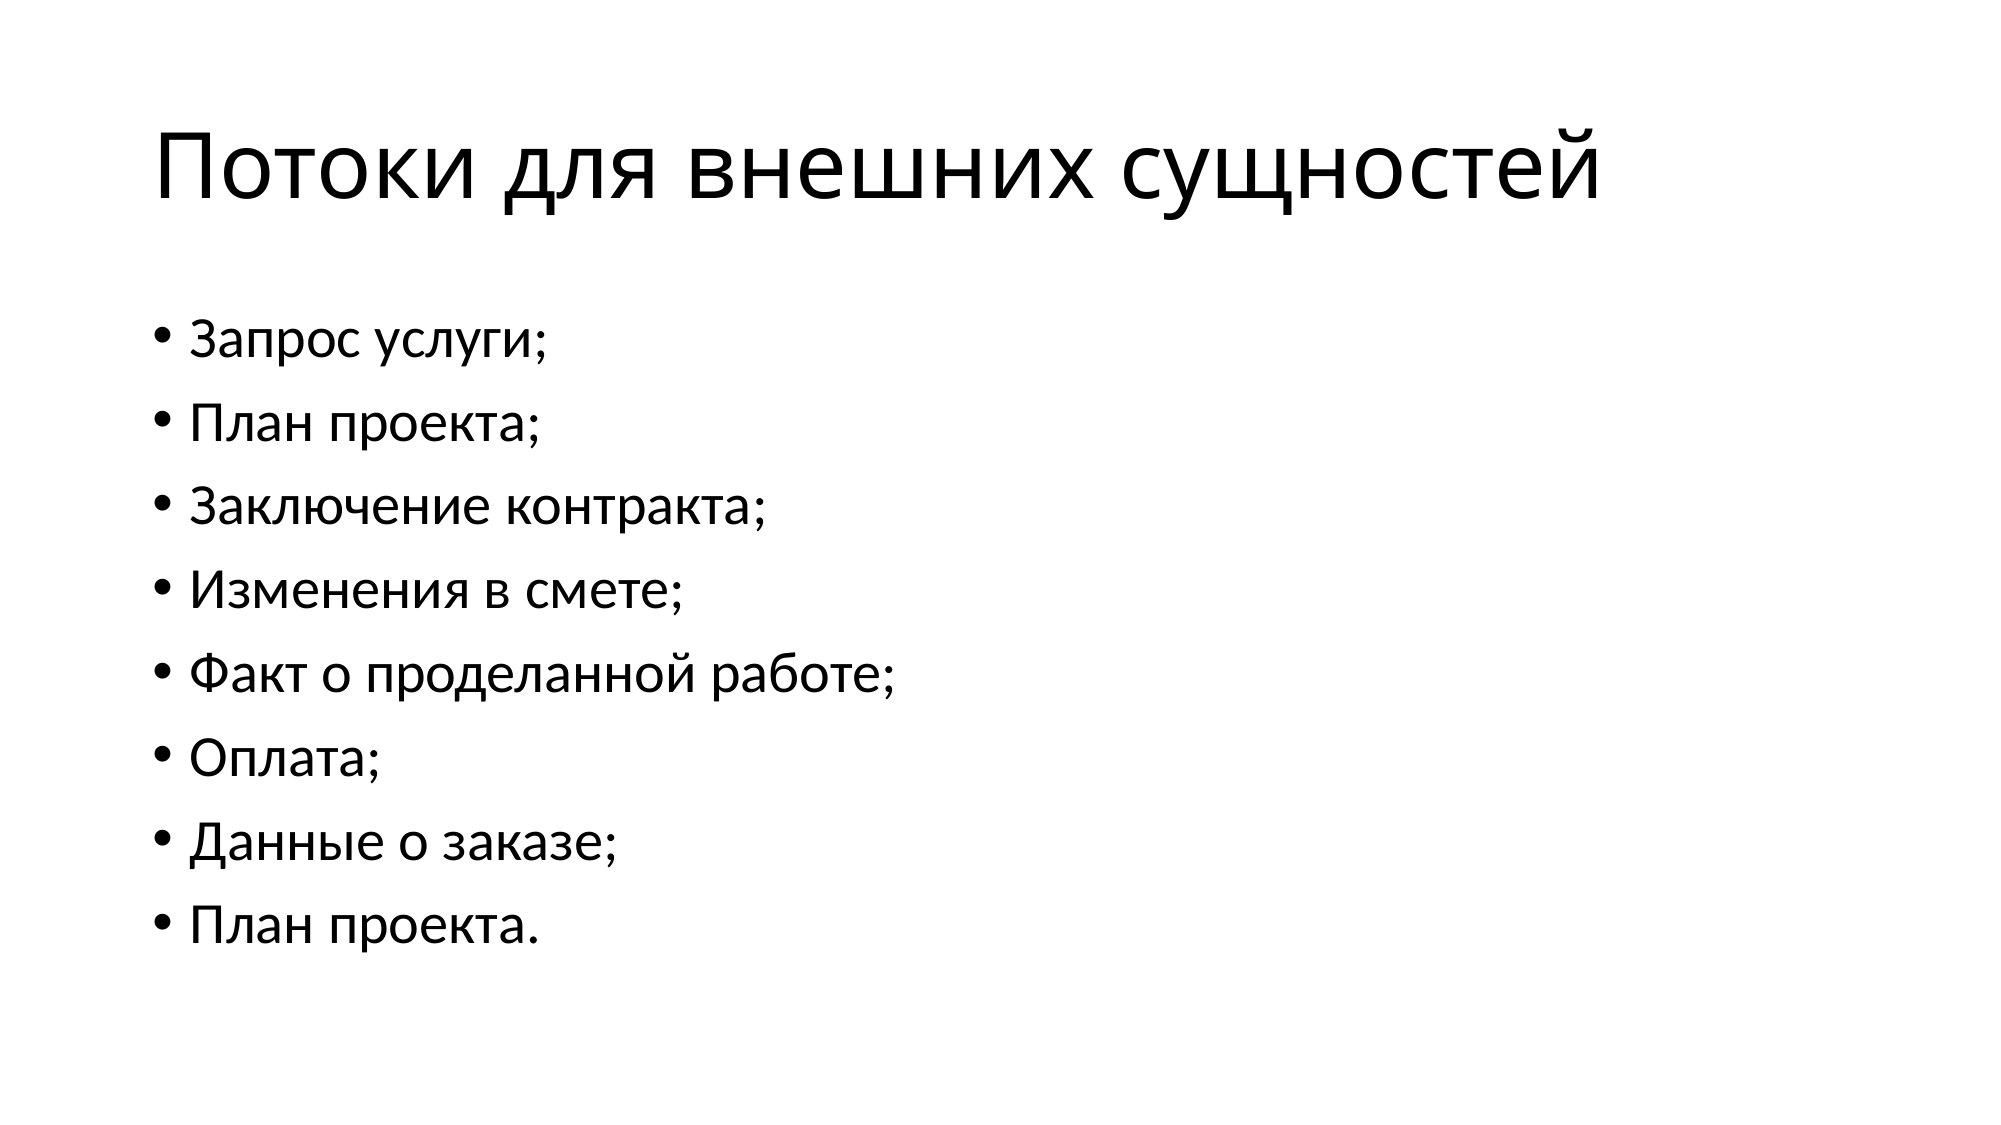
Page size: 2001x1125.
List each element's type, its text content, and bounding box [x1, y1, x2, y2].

title Потоки для внешних сущностей [137, 59, 1863, 278]
list Запрос услуги; План проекта; Заключение контракта; Изменения в смете; Факт о проделанной работе; Оплата; Данные о заказе; План проекта. [137, 299, 1863, 1014]
